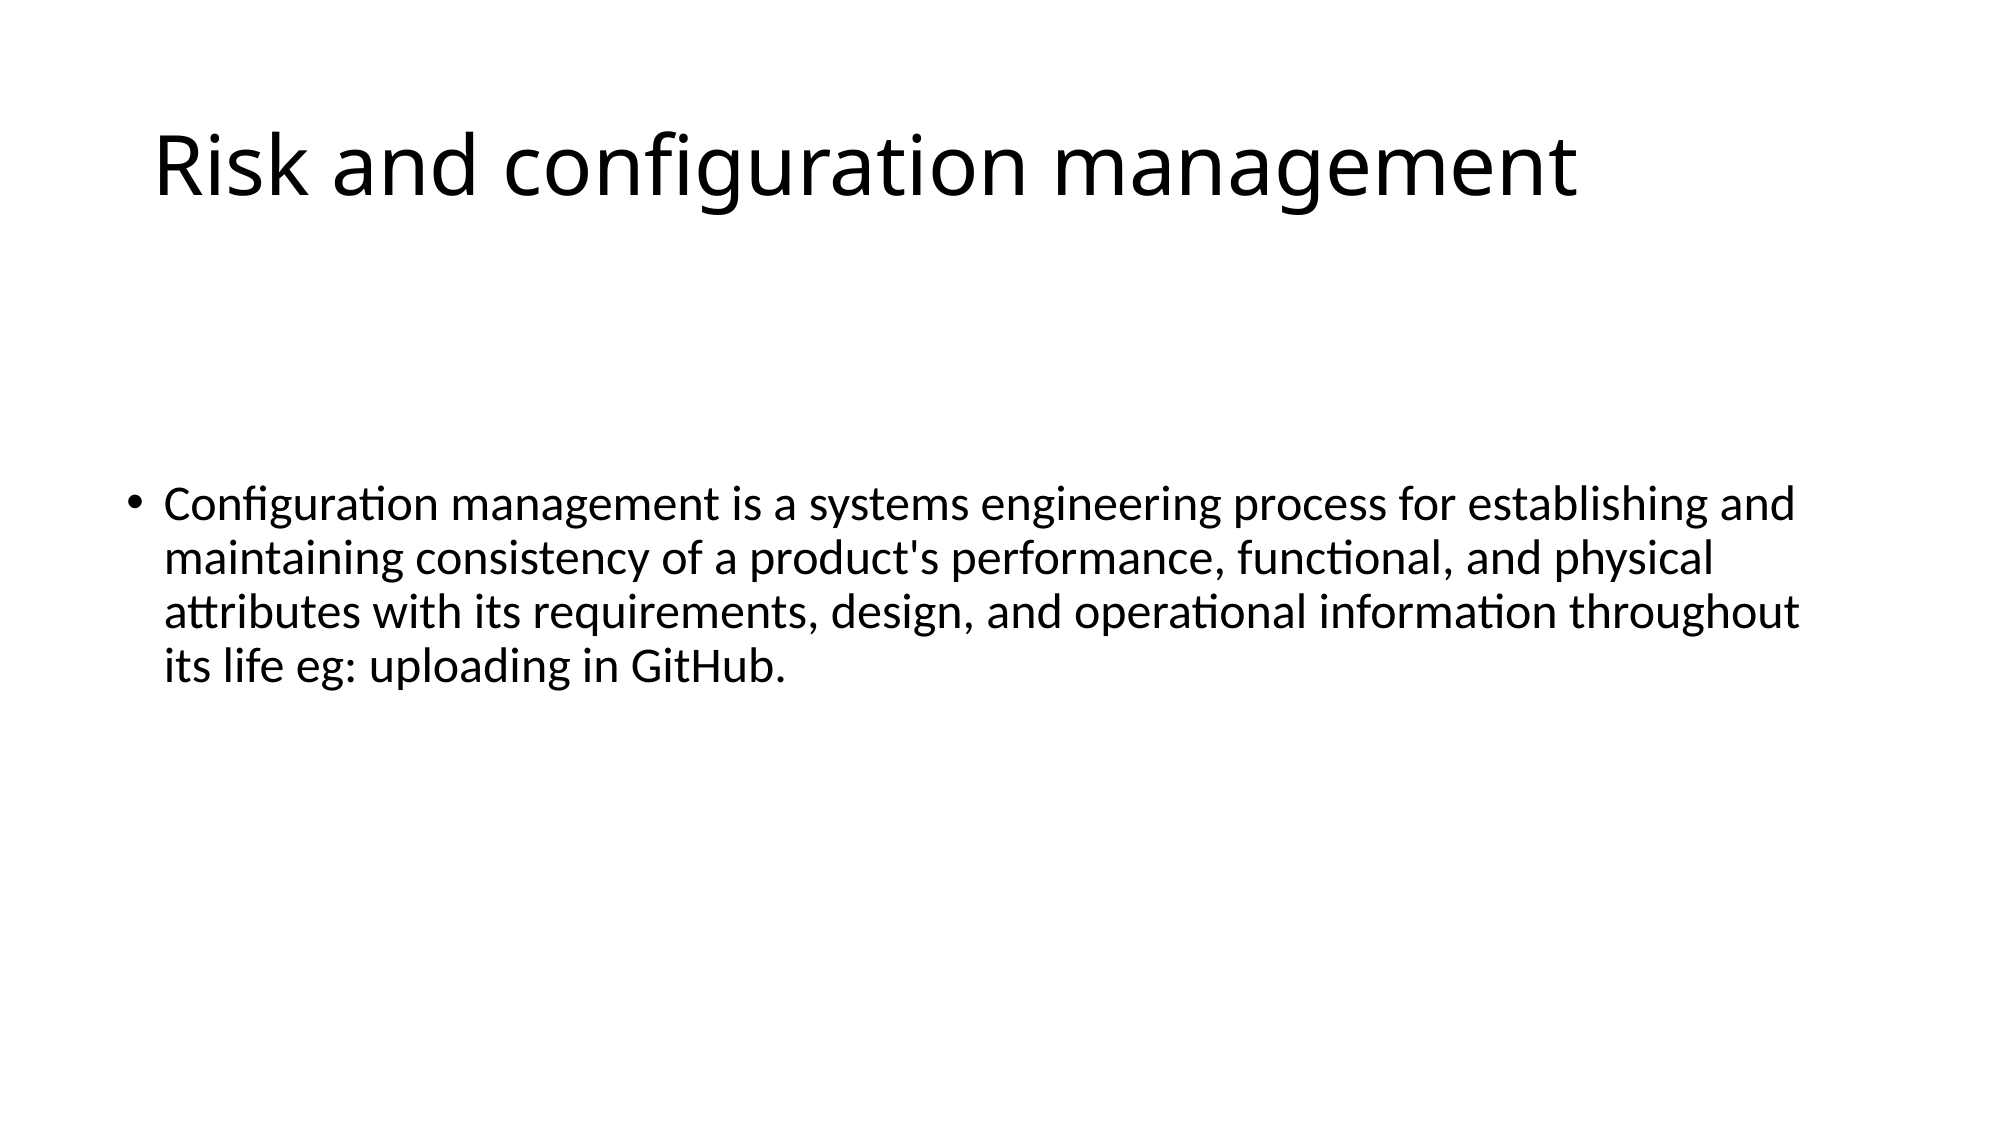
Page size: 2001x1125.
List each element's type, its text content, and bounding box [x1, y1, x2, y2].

list Configuration management is a systems engineering process for establishing and maintaining consistency of a product's performance, functional, and physical attributes with its requirements, design, and operational information throughout its life eg: uploading in GitHub. [111, 469, 1837, 816]
title Risk and configuration management [137, 59, 1863, 278]
